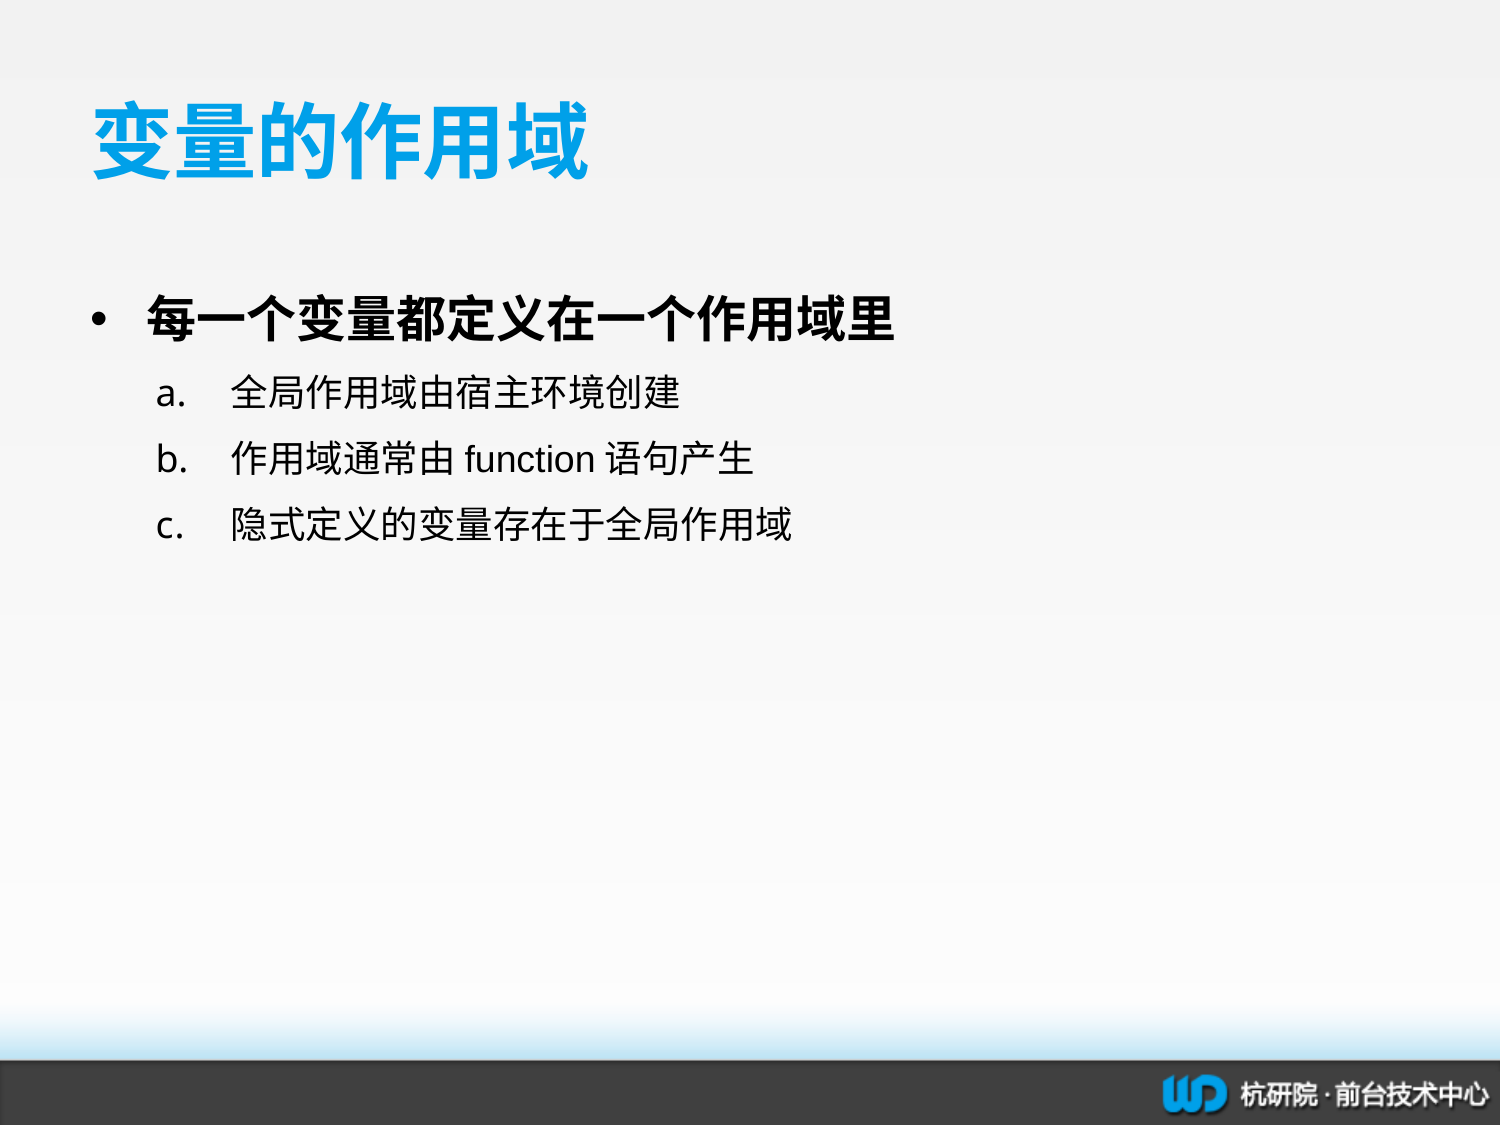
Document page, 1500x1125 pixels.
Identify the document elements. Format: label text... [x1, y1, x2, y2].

list 每一个变量都定义在一个作用域里 全局作用域由宿主环境创建 作用域通常由function语句产生 隐式定义的变量存在于全局作用域 [74, 262, 1426, 977]
title 变量的作用域 [74, 44, 1426, 233]
picture [0, 0, 1500, 1125]
